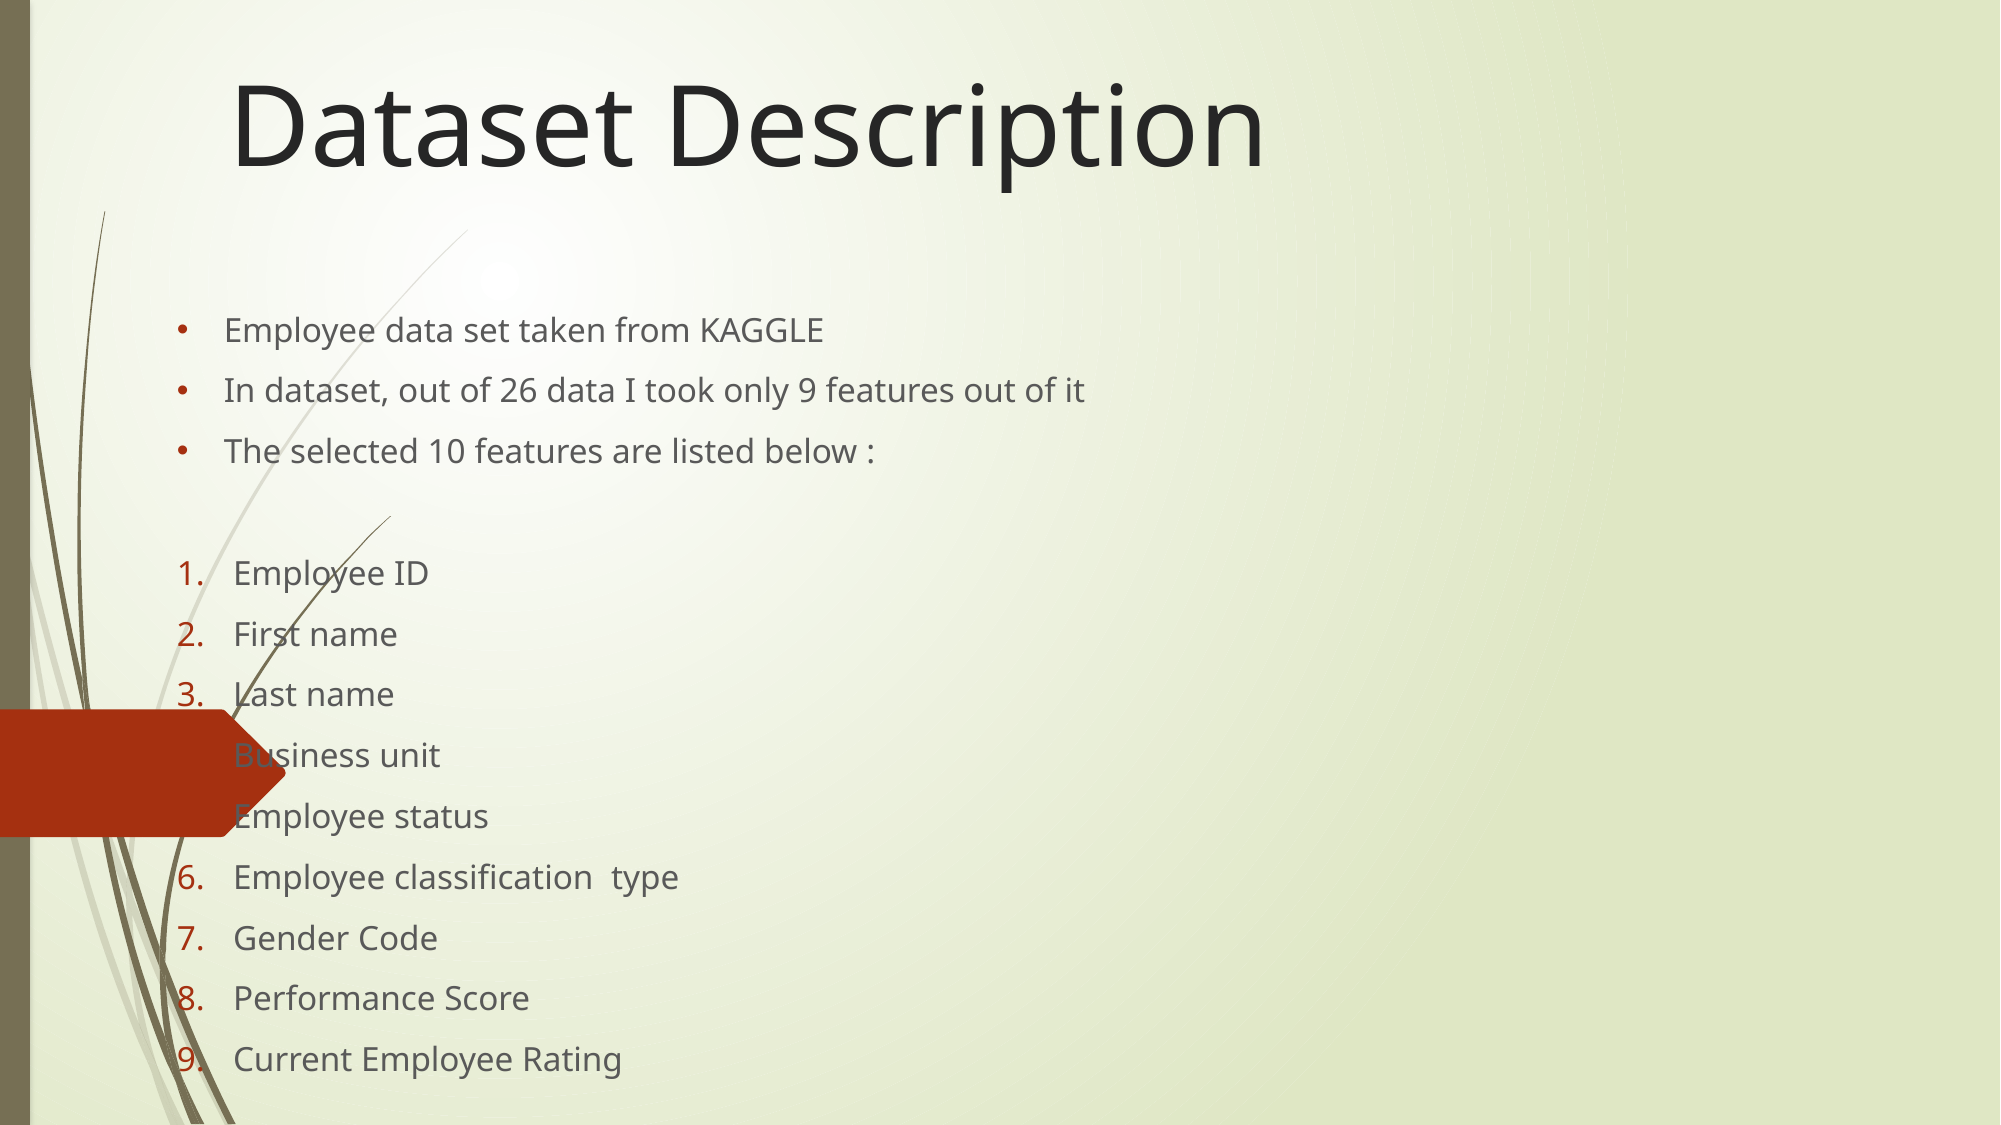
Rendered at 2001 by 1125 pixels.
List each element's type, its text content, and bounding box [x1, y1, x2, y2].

title Dataset Description [213, 0, 1676, 197]
subtitle Employee data set taken from KAGGLE In dataset, out of 26 data I took only 9 features out of it The selected 10 features are listed below : Employee ID First name Last name Business unit Employee status Employee classification type Gender Code Performance Score Current Employee Rating [161, 301, 1625, 487]
